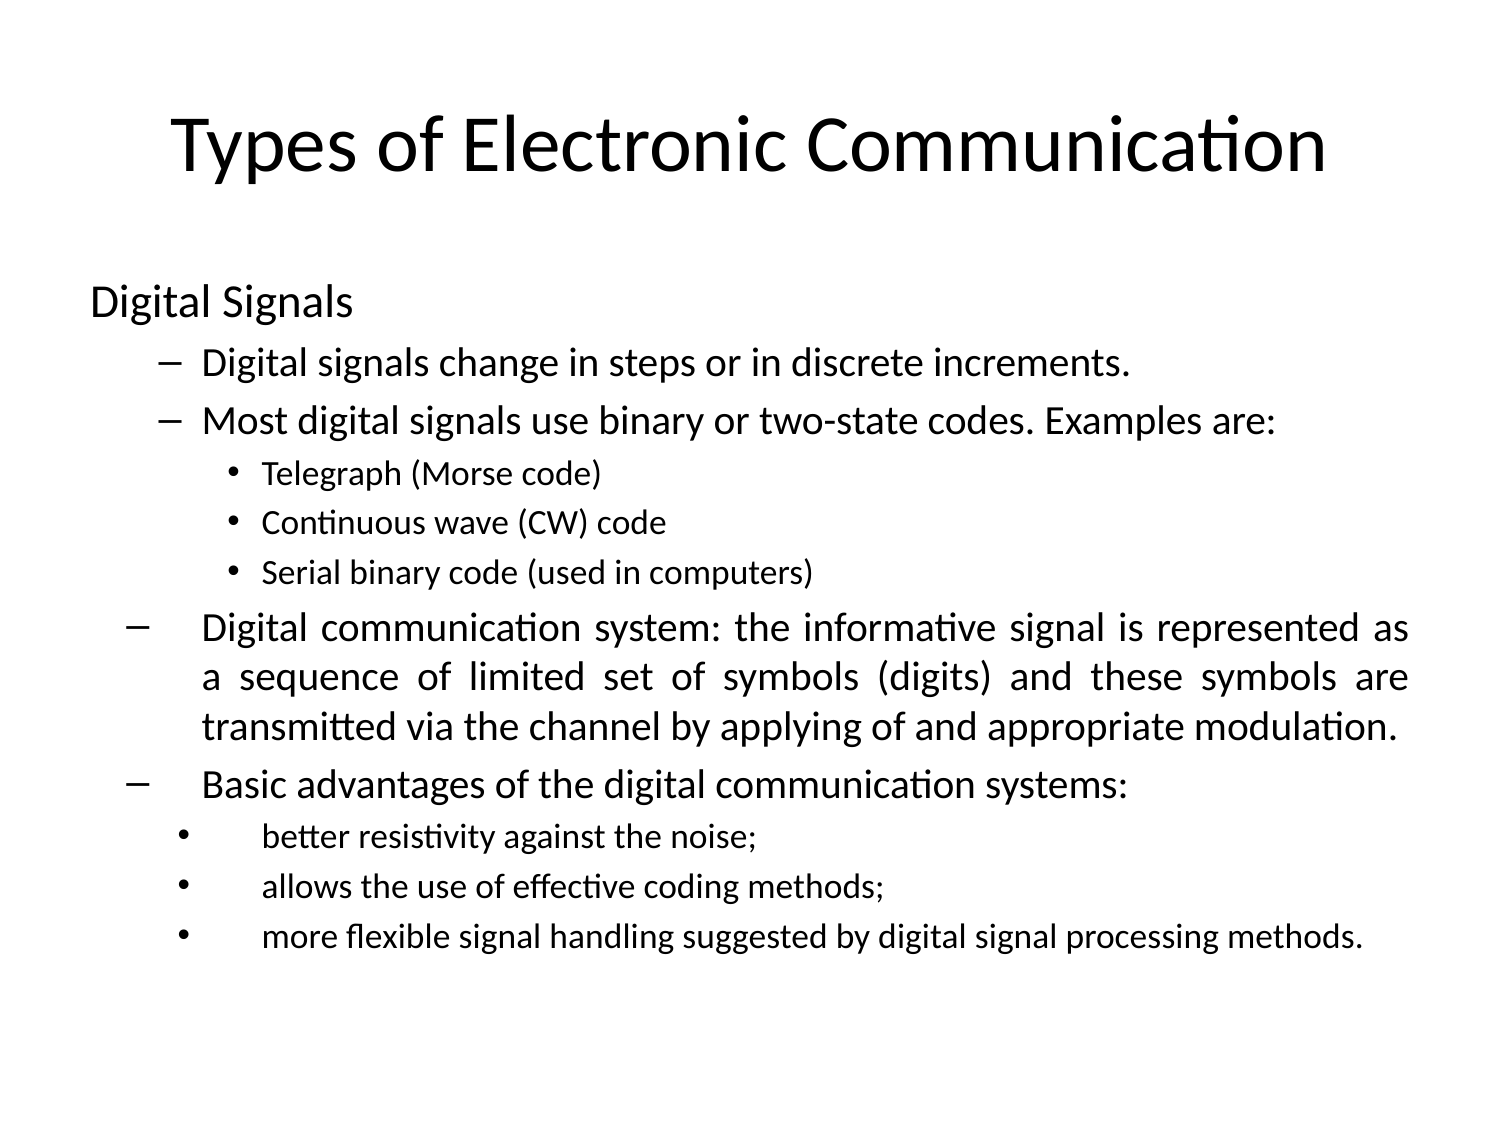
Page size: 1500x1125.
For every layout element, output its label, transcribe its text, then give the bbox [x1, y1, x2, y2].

list Digital Signals Digital signals change in steps or in discrete increments. Most digital signals use binary or two-state codes. Examples are: Telegraph (Morse code) Continuous wave (CW) code Serial binary code (used in computers) Digital communication system: the informative signal is represented as a sequence of limited set of symbols (digits) and these symbols are transmitted via the channel by applying of and appropriate modulation. Basic advantages of the digital communication systems: better resistivity against the noise; allows the use of effective coding methods; more flexible signal handling suggested by digital signal processing methods. [75, 262, 1425, 1005]
title Types of Electronic Communication [75, 45, 1425, 233]
